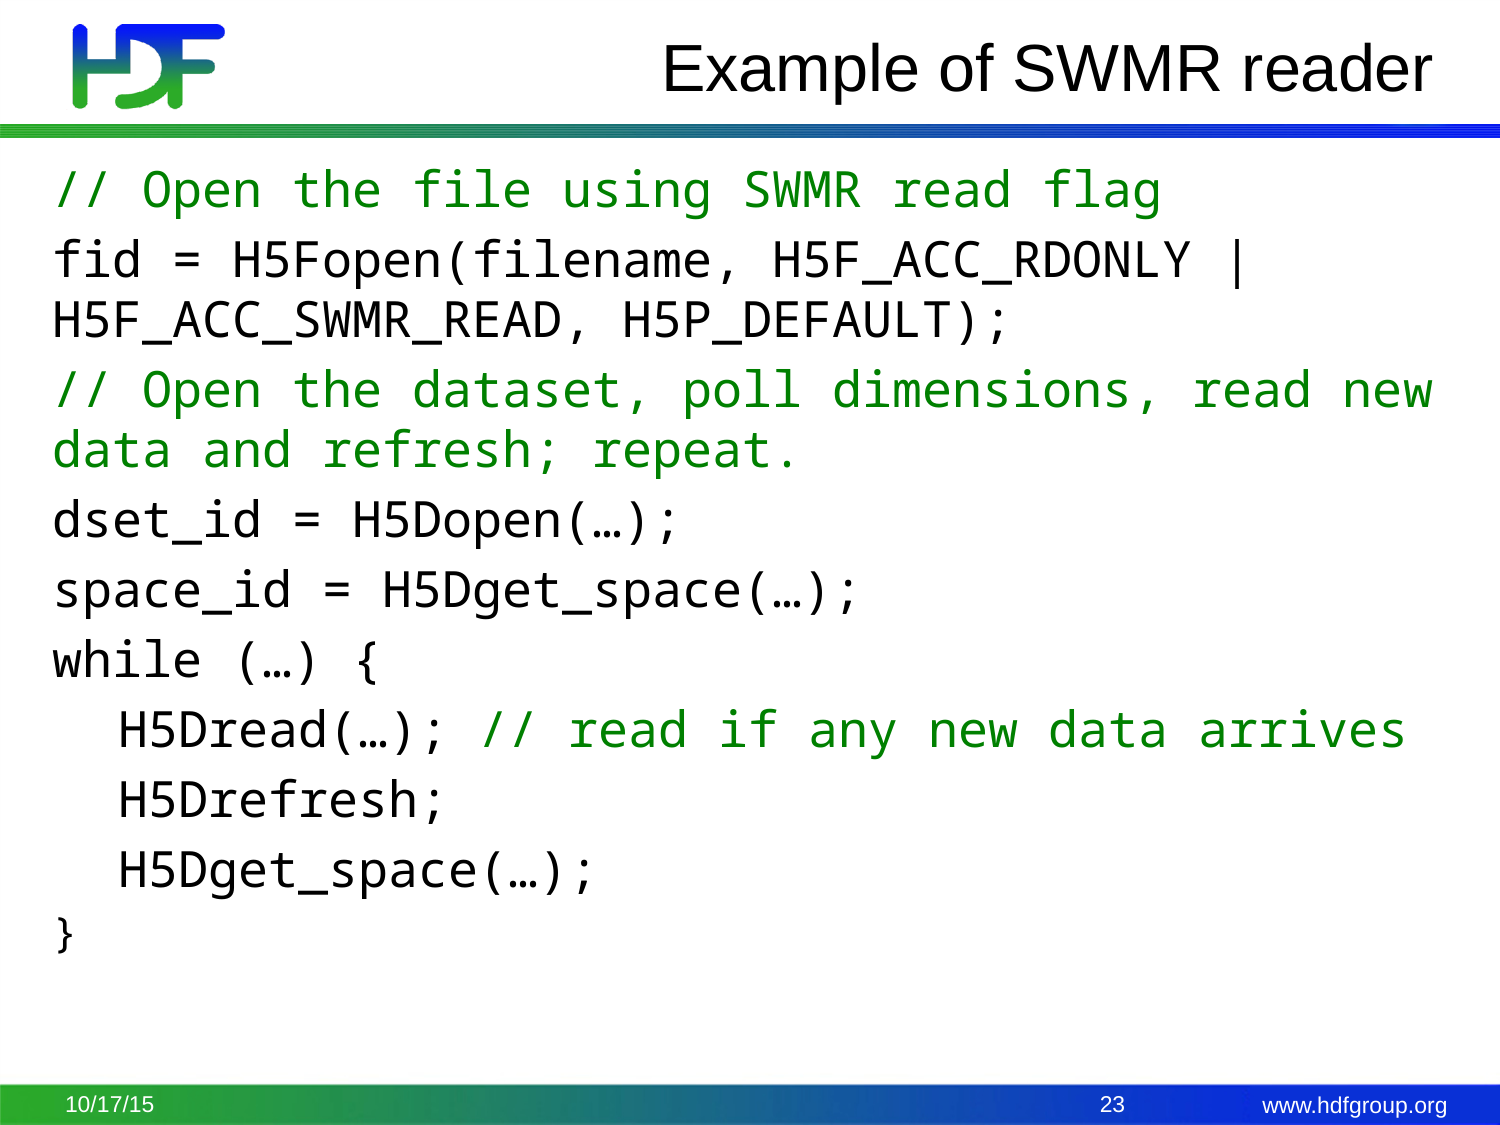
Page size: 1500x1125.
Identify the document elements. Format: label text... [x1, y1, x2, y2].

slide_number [49, 1087, 751, 1125]
list // Open the file using SWMR read flag fid = H5Fopen(filename, H5F_ACC_RDONLY | H5F_ACC_SWMR_READ, H5P_DEFAULT); // Open the dataset, poll dimensions, read new data and refresh; repeat. dset_id = H5Dopen(…); space_id = H5Dget_space(…); while (…) { H5Dread(…); // read if any new data arrives H5Drefresh; H5Dget_space(…); } [37, 149, 1476, 1076]
picture [0, 0, 1500, 1125]
slide_number 23 [1049, 1087, 1176, 1125]
title Example of SWMR reader [187, 24, 1451, 113]
